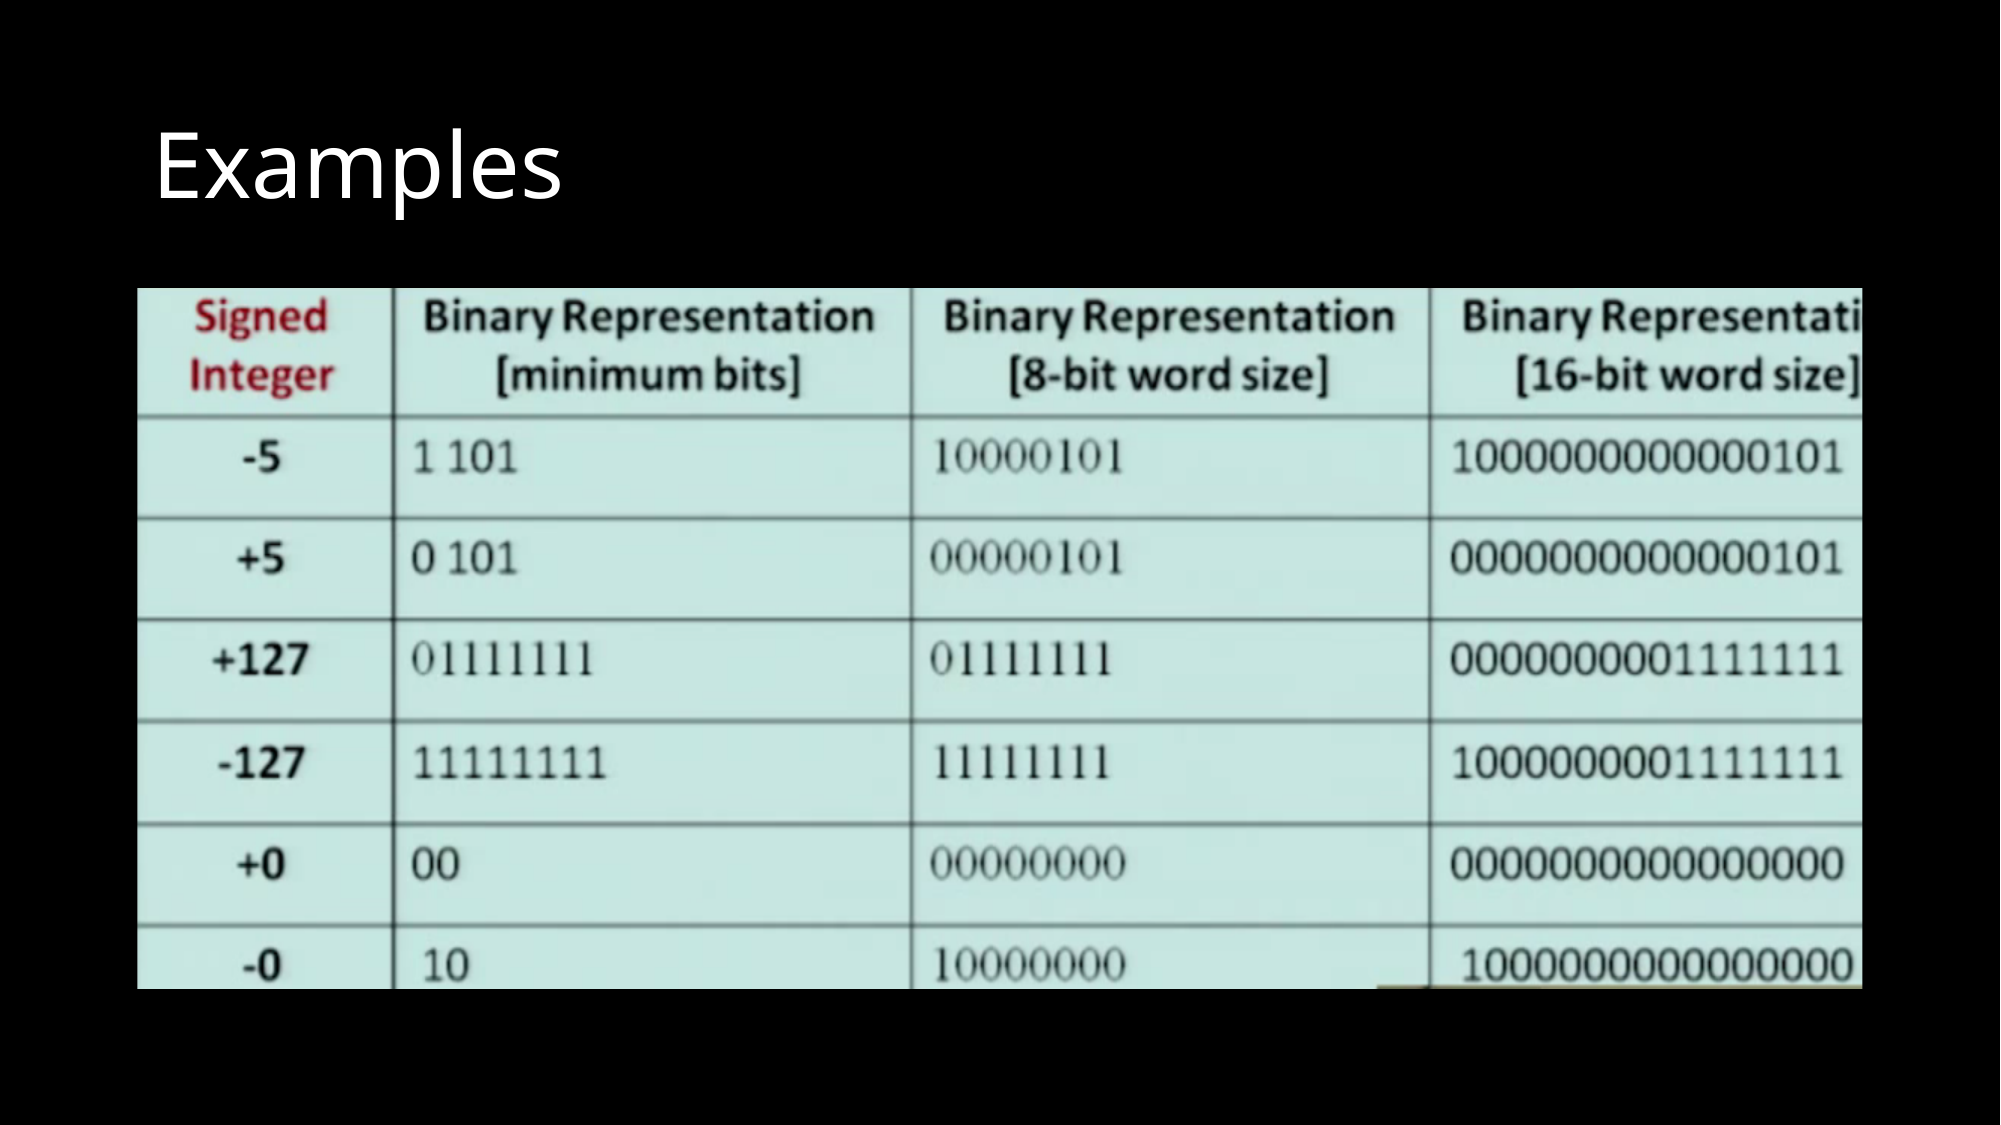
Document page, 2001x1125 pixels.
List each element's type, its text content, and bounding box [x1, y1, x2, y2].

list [137, 288, 1863, 990]
title Examples [137, 59, 1863, 278]
